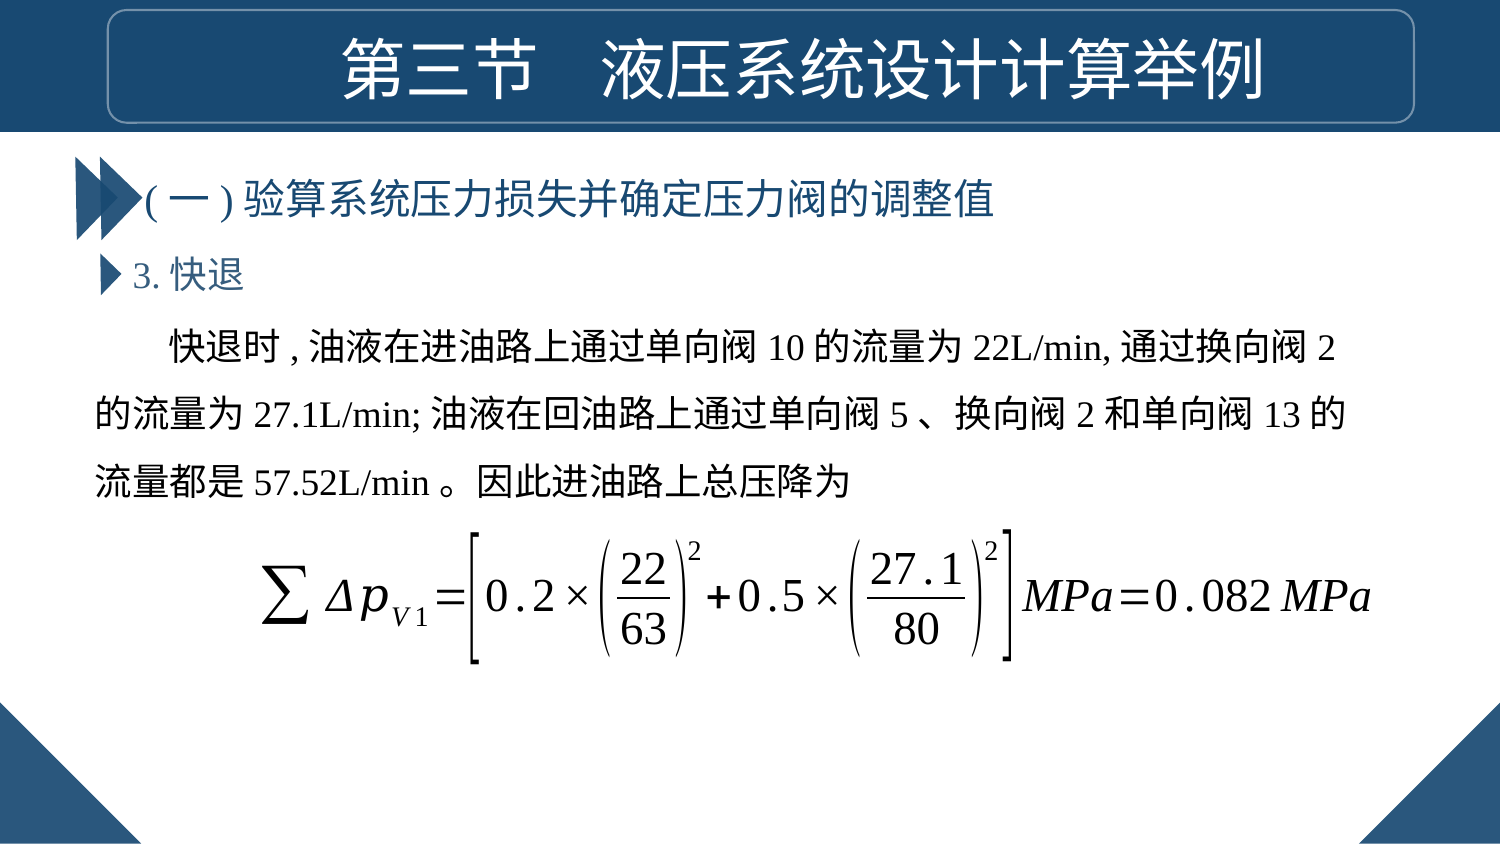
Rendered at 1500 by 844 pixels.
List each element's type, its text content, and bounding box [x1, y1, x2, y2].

text_box [1357, 701, 1500, 844]
text_box [99, 250, 123, 292]
text_box [74, 154, 100, 243]
text_box 第三节 液压系统设计计算举例 [176, 20, 1430, 196]
text_box 3.快退 [117, 243, 1239, 292]
text_box 快退时,油液在进油路上通过单向阀10的流量为22L/min,通过换向阀2的流量为27.1L/min;油液在回油路上通过单向阀5、换向阀2和单向阀13的流量都是57.52L/min。因此进油路上总压降为 [79, 292, 1385, 511]
text_box [106, 8, 1413, 124]
text_box [0, 700, 144, 844]
text_box (一)验算系统压力损失并确定压力阀的调整值 [129, 165, 1011, 231]
text_box [98, 154, 129, 243]
